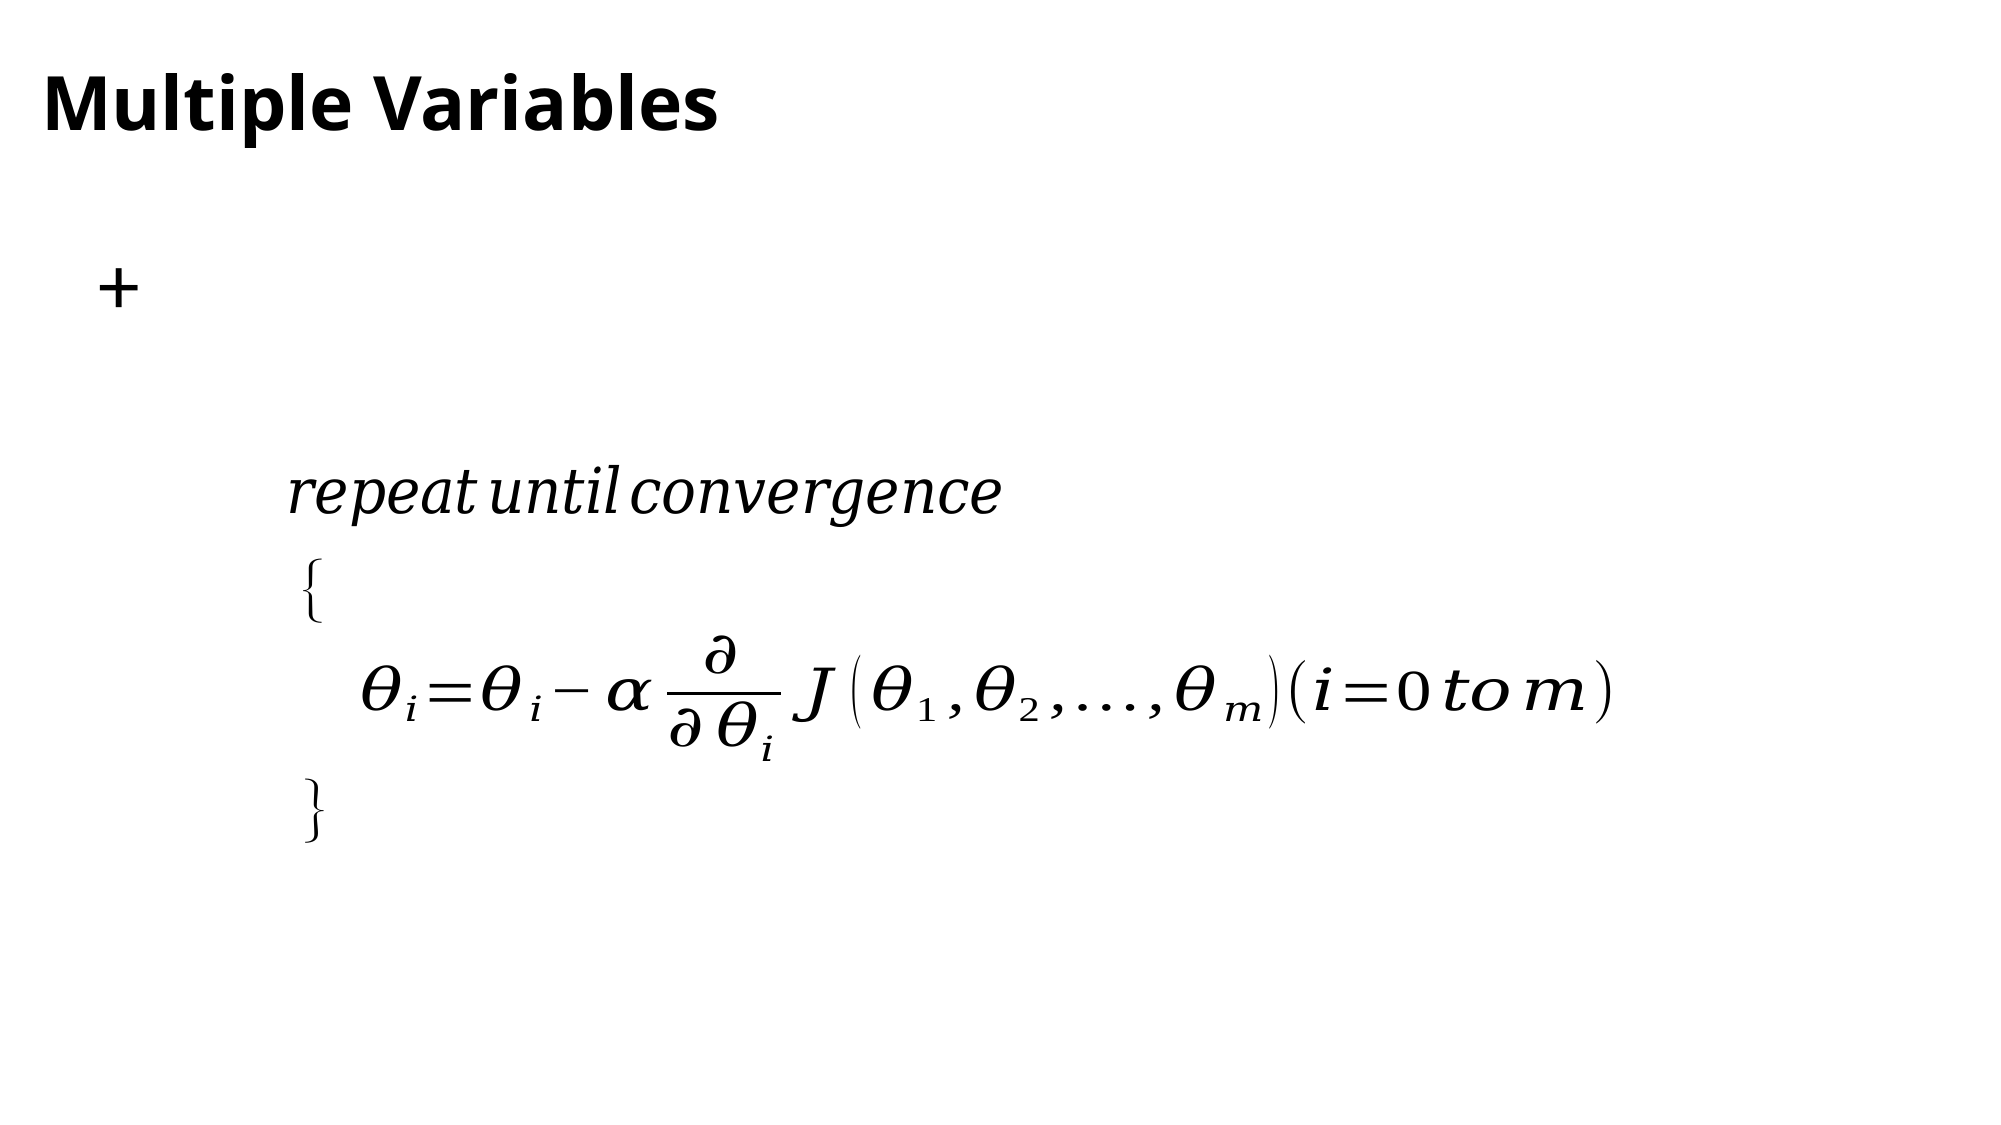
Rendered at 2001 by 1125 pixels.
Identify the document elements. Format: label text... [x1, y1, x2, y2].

text_box Multiple Variables [26, 31, 1937, 182]
